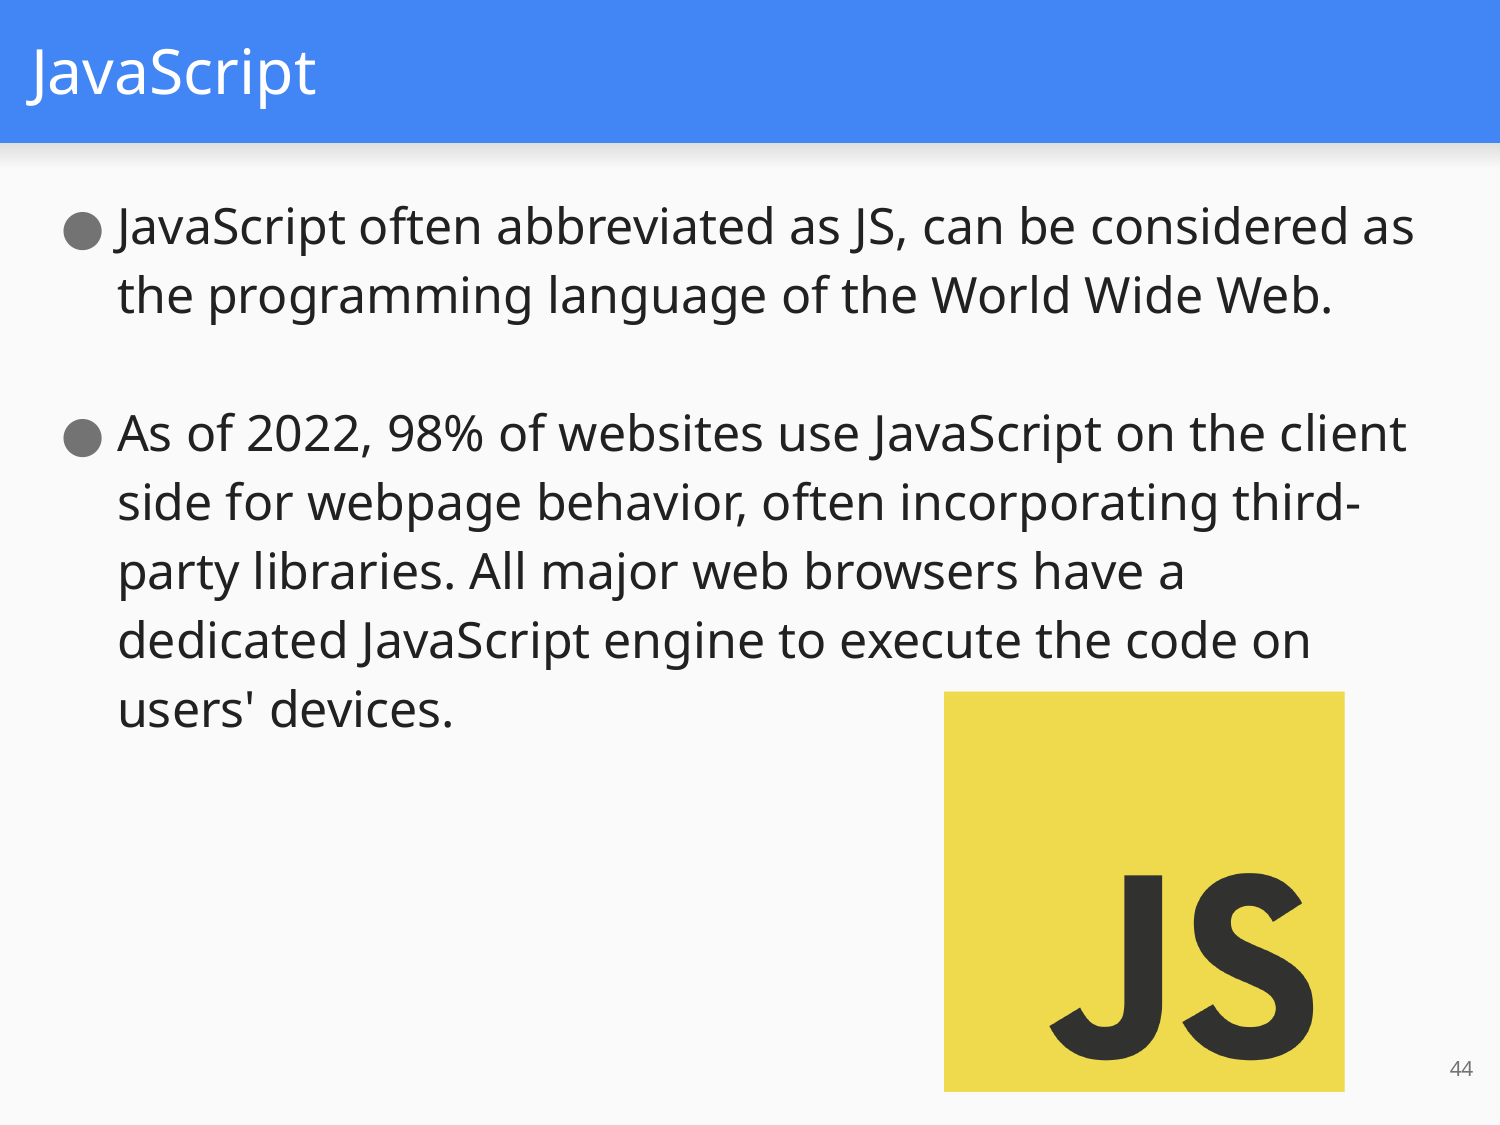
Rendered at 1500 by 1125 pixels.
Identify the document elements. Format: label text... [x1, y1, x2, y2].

text_box JavaScript often abbreviated as JS, can be considered as the programming language of the World Wide Web. As of 2022, 98% of websites use JavaScript on the client side for webpage behavior, often incorporating third-party libraries. All major web browsers have a dedicated JavaScript engine to execute the code on users' devices. [45, 170, 1435, 1071]
slide_number 44 [1398, 1027, 1489, 1114]
picture [944, 691, 1345, 1093]
title JavaScript [16, 3, 1464, 136]
